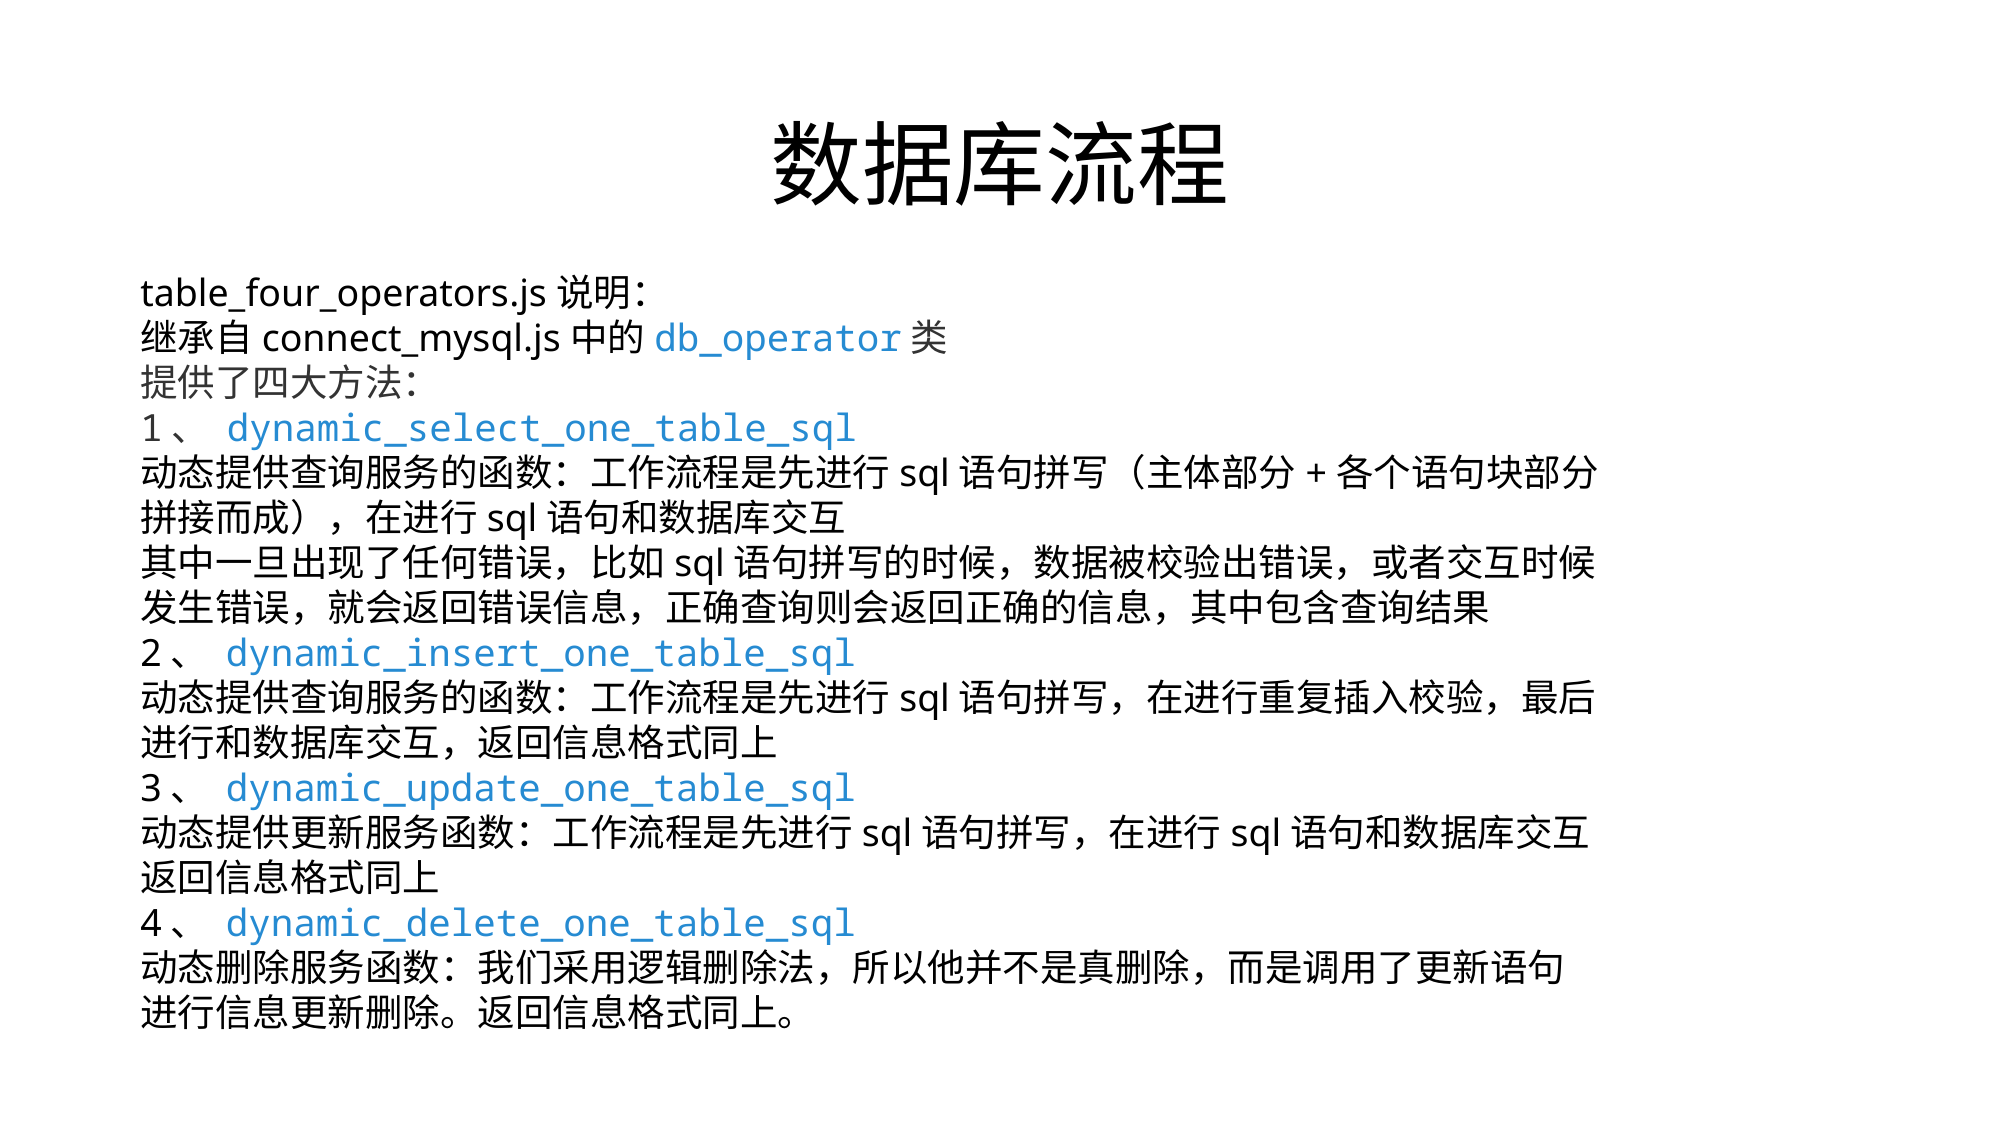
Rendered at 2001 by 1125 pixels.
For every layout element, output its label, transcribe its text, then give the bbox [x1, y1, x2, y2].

text_box table_four_operators.js说明： 继承自connect_mysql.js中的db_operator类 提供了四大方法： 1、 dynamic_select_one_table_sql 动态提供查询服务的函数：工作流程是先进行sql语句拼写（主体部分+各个语句块部分拼接而成），在进行sql语句和数据库交互 其中一旦出现了任何错误，比如sql语句拼写的时候，数据被校验出错误，或者交互时候发生错误，就会返回错误信息，正确查询则会返回正确的信息，其中包含查询结果 2、 dynamic_insert_one_table_sql 动态提供查询服务的函数：工作流程是先进行sql语句拼写，在进行重复插入校验，最后进行和数据库交互，返回信息格式同上 3、 dynamic_update_one_table_sql 动态提供更新服务函数：工作流程是先进行sql语句拼写，在进行sql语句和数据库交互 返回信息格式同上 4、 dynamic_delete_one_table_sql 动态删除服务函数：我们采用逻辑删除法，所以他并不是真删除，而是调用了更新语句进行信息更新删除。返回信息格式同上。 [125, 261, 1616, 1087]
title 数据库流程 [137, 59, 1863, 278]
